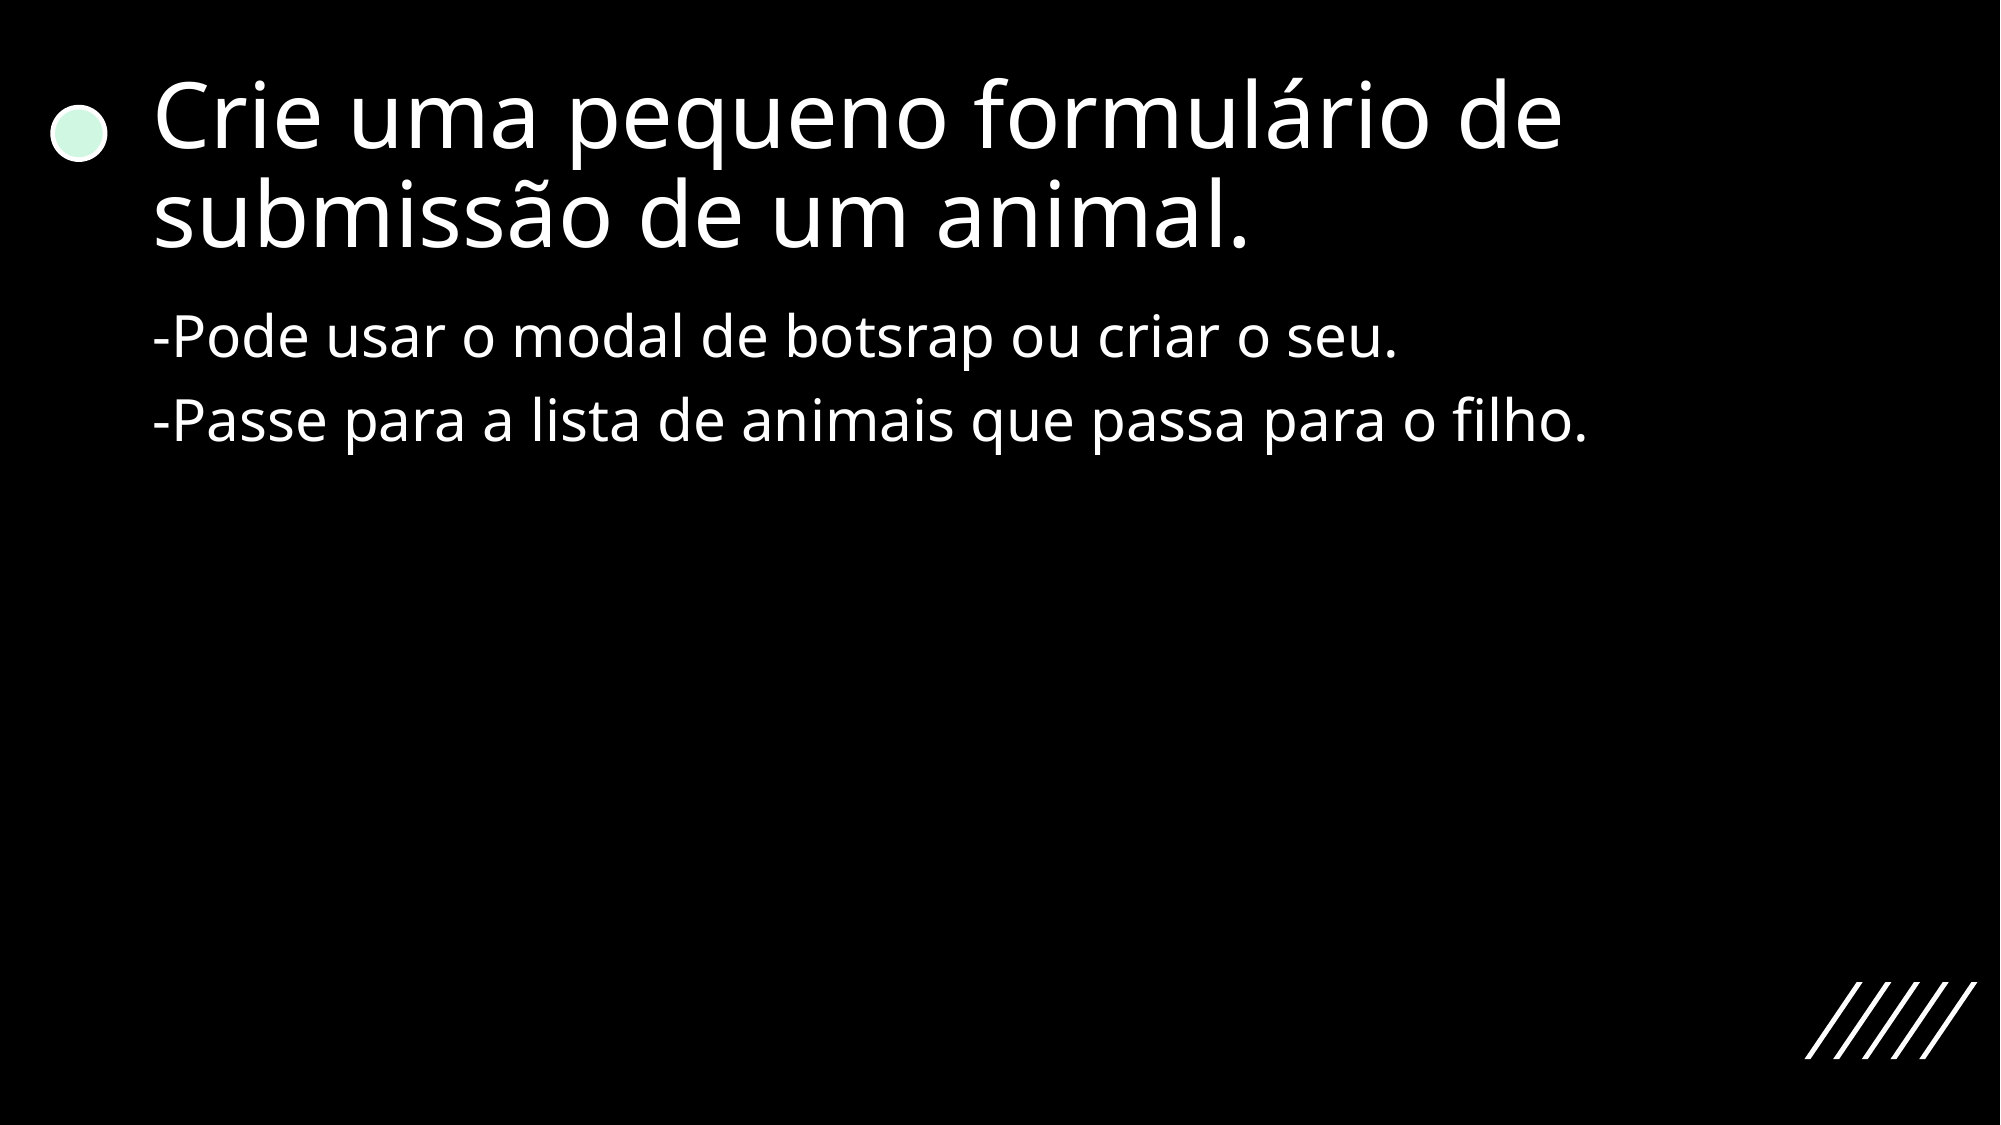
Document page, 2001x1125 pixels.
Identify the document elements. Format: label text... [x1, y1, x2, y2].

title Crie uma pequeno formulário de submissão de um animal. [137, 59, 1863, 278]
list -Pode usar o modal de botsrap ou criar o seu. -Passe para a lista de animais que passa para o filho. [137, 299, 1863, 1014]
